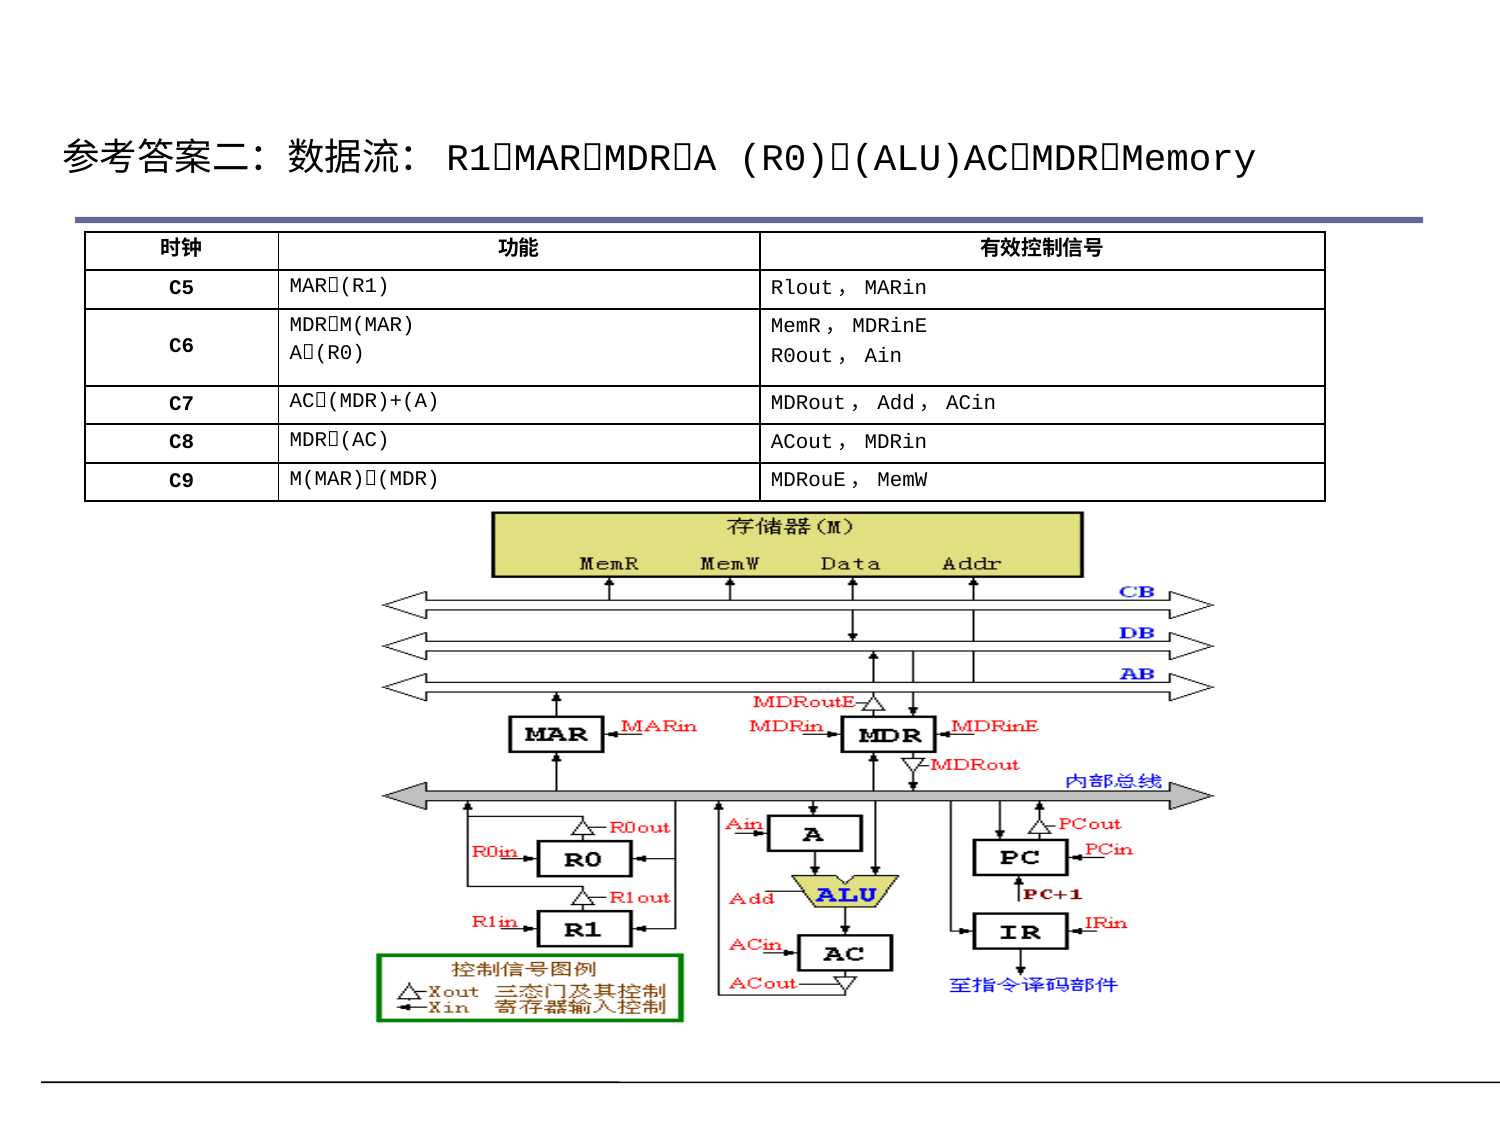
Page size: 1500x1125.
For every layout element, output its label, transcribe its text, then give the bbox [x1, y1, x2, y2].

table_cell C5 [86, 271, 278, 308]
table_cell C8 [86, 425, 278, 462]
table_cell C7 [86, 387, 278, 423]
picture [371, 508, 1224, 1026]
table_cell MDRouE，MemW [761, 464, 1324, 500]
table_header 有效控制信号 [761, 233, 1324, 269]
table_header 时钟 [86, 233, 278, 269]
table_header 功能 [279, 233, 759, 269]
table_cell MAR(R1) [279, 271, 759, 308]
table_cell C6 [86, 310, 278, 385]
table_cell AC(MDR)+(A) [279, 387, 759, 423]
text_box 参考答案二：数据流：R1MARMDRA (R0)(ALU)ACMDRMemory [3, 125, 1351, 186]
table_cell MemR，MDRinE R0out，Ain [761, 310, 1324, 385]
table_cell M(MAR)(MDR) [279, 464, 759, 500]
table_cell MDRout，Add，ACin [761, 387, 1324, 423]
table_cell C9 [86, 464, 278, 500]
slide_number [0, 1082, 344, 1125]
table_cell MDRM(MAR) A(R0) [279, 310, 759, 385]
slide_number [1149, 1082, 1500, 1125]
table_cell Rlout，MARin [761, 271, 1324, 308]
table_cell ACout，MDRin [761, 425, 1324, 462]
table_cell MDR(AC) [279, 425, 759, 462]
